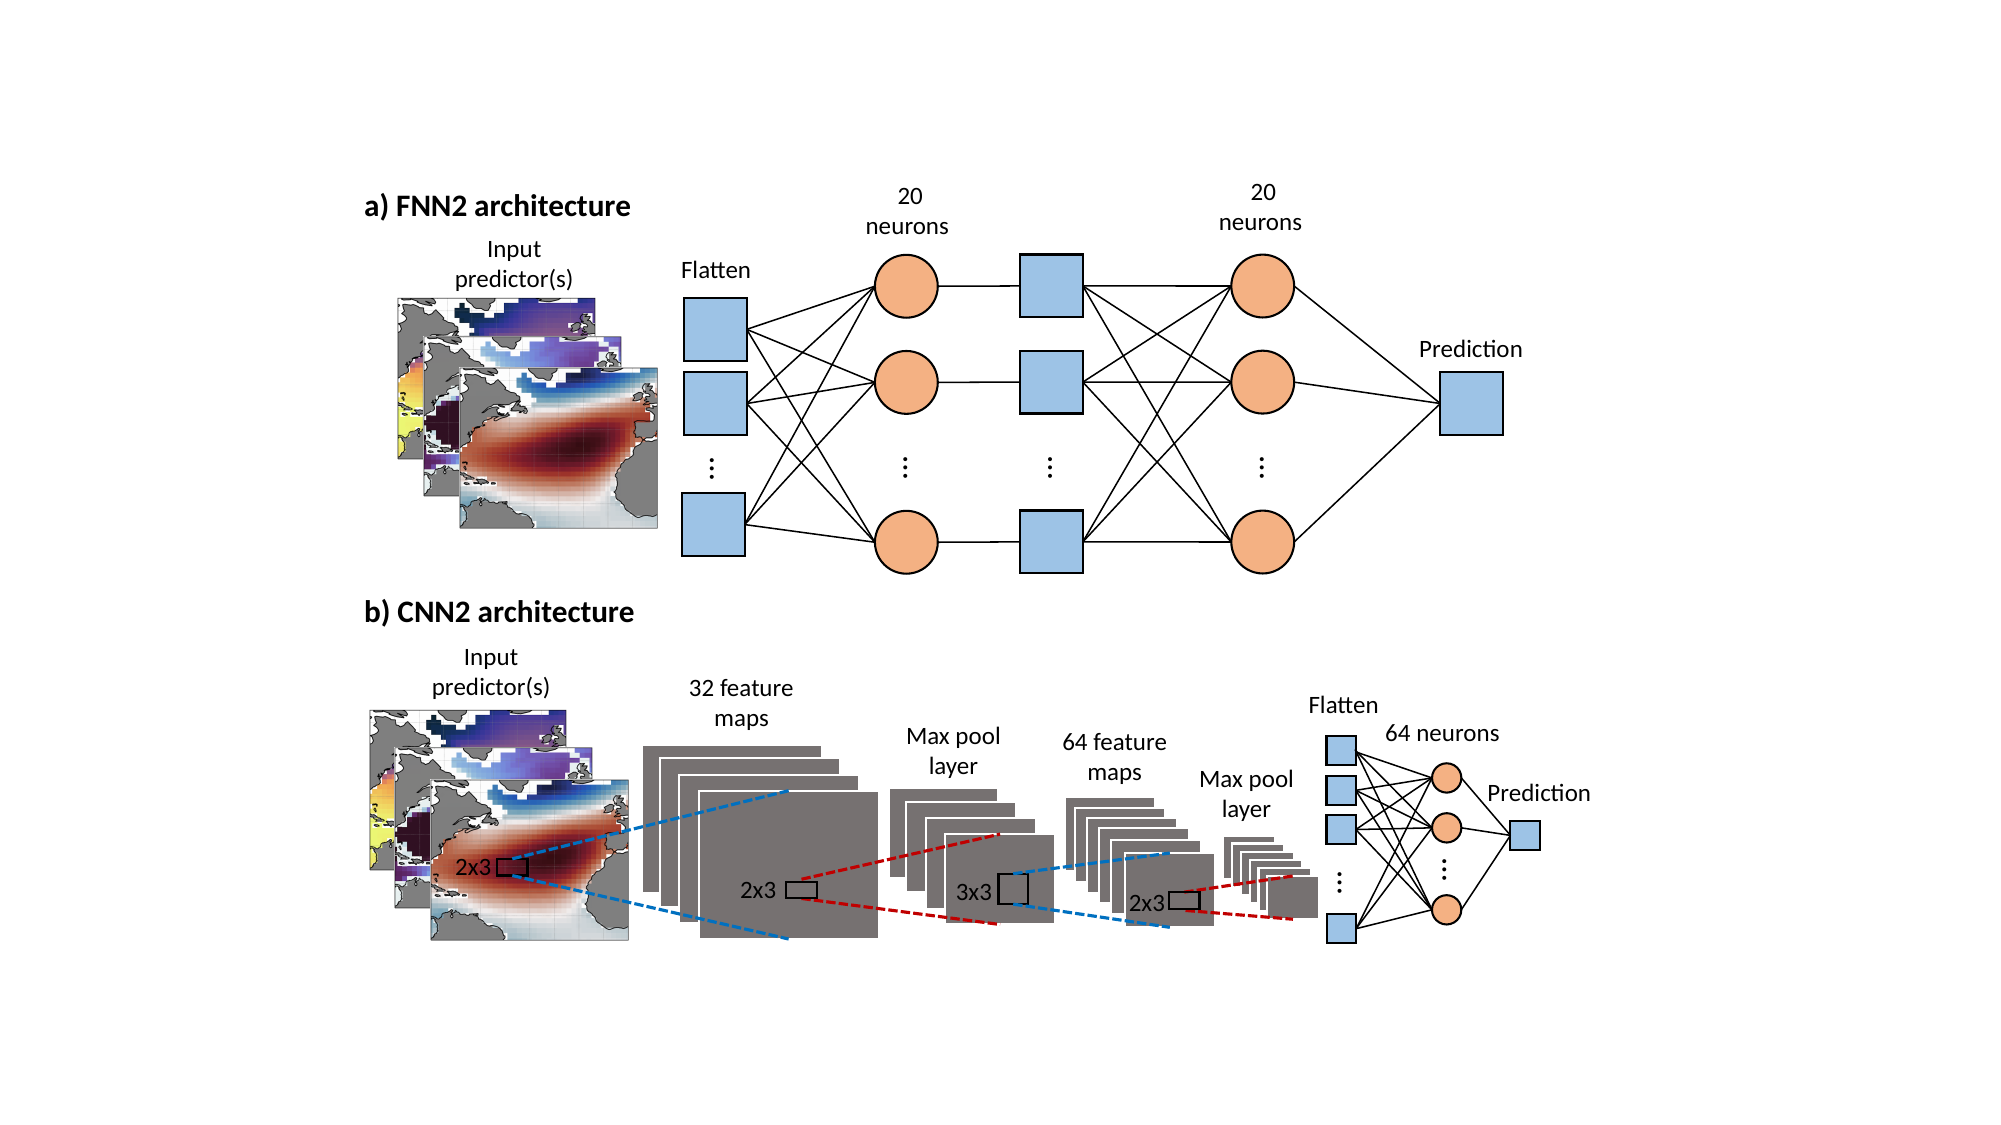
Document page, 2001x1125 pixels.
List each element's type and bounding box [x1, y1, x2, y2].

text_box [347, 153, 1612, 962]
